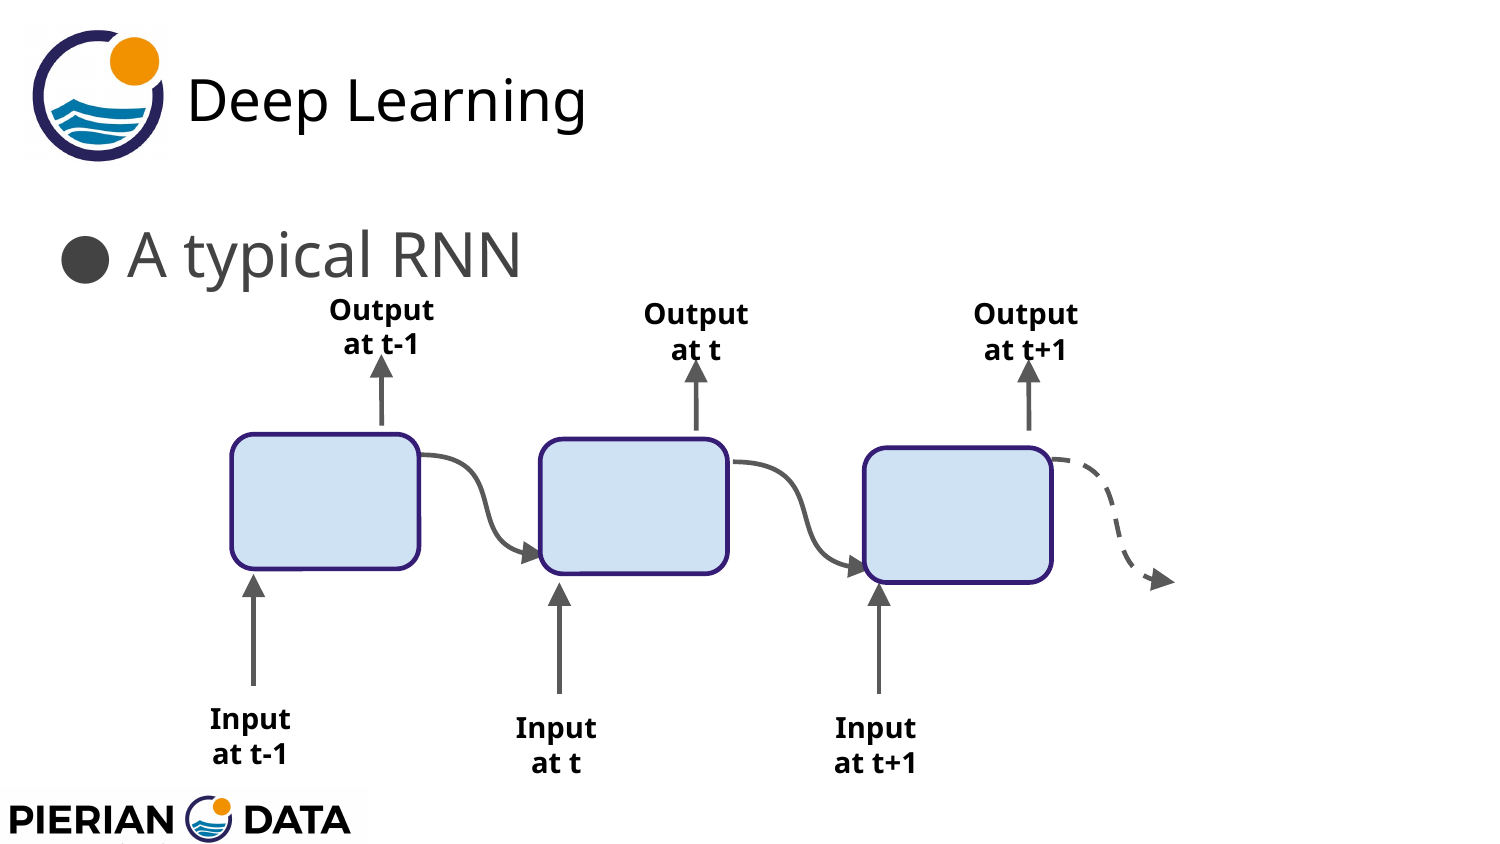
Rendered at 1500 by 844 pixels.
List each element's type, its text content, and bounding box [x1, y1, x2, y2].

text_box [866, 447, 1049, 583]
list A typical RNN [37, 189, 1500, 750]
title Deep Learning [176, 48, 1449, 143]
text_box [1051, 459, 1176, 583]
picture [0, 787, 368, 844]
picture [24, 24, 172, 167]
text_box [541, 439, 728, 574]
text_box Output at t+1 [953, 280, 1100, 337]
text_box Input at t [483, 694, 630, 750]
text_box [420, 454, 546, 556]
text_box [732, 461, 872, 569]
text_box Output at t [623, 280, 770, 337]
text_box Output at t-1 [308, 275, 455, 332]
text_box Input at t-1 [177, 685, 324, 741]
text_box [231, 434, 419, 569]
text_box Input at t+1 [803, 694, 950, 750]
